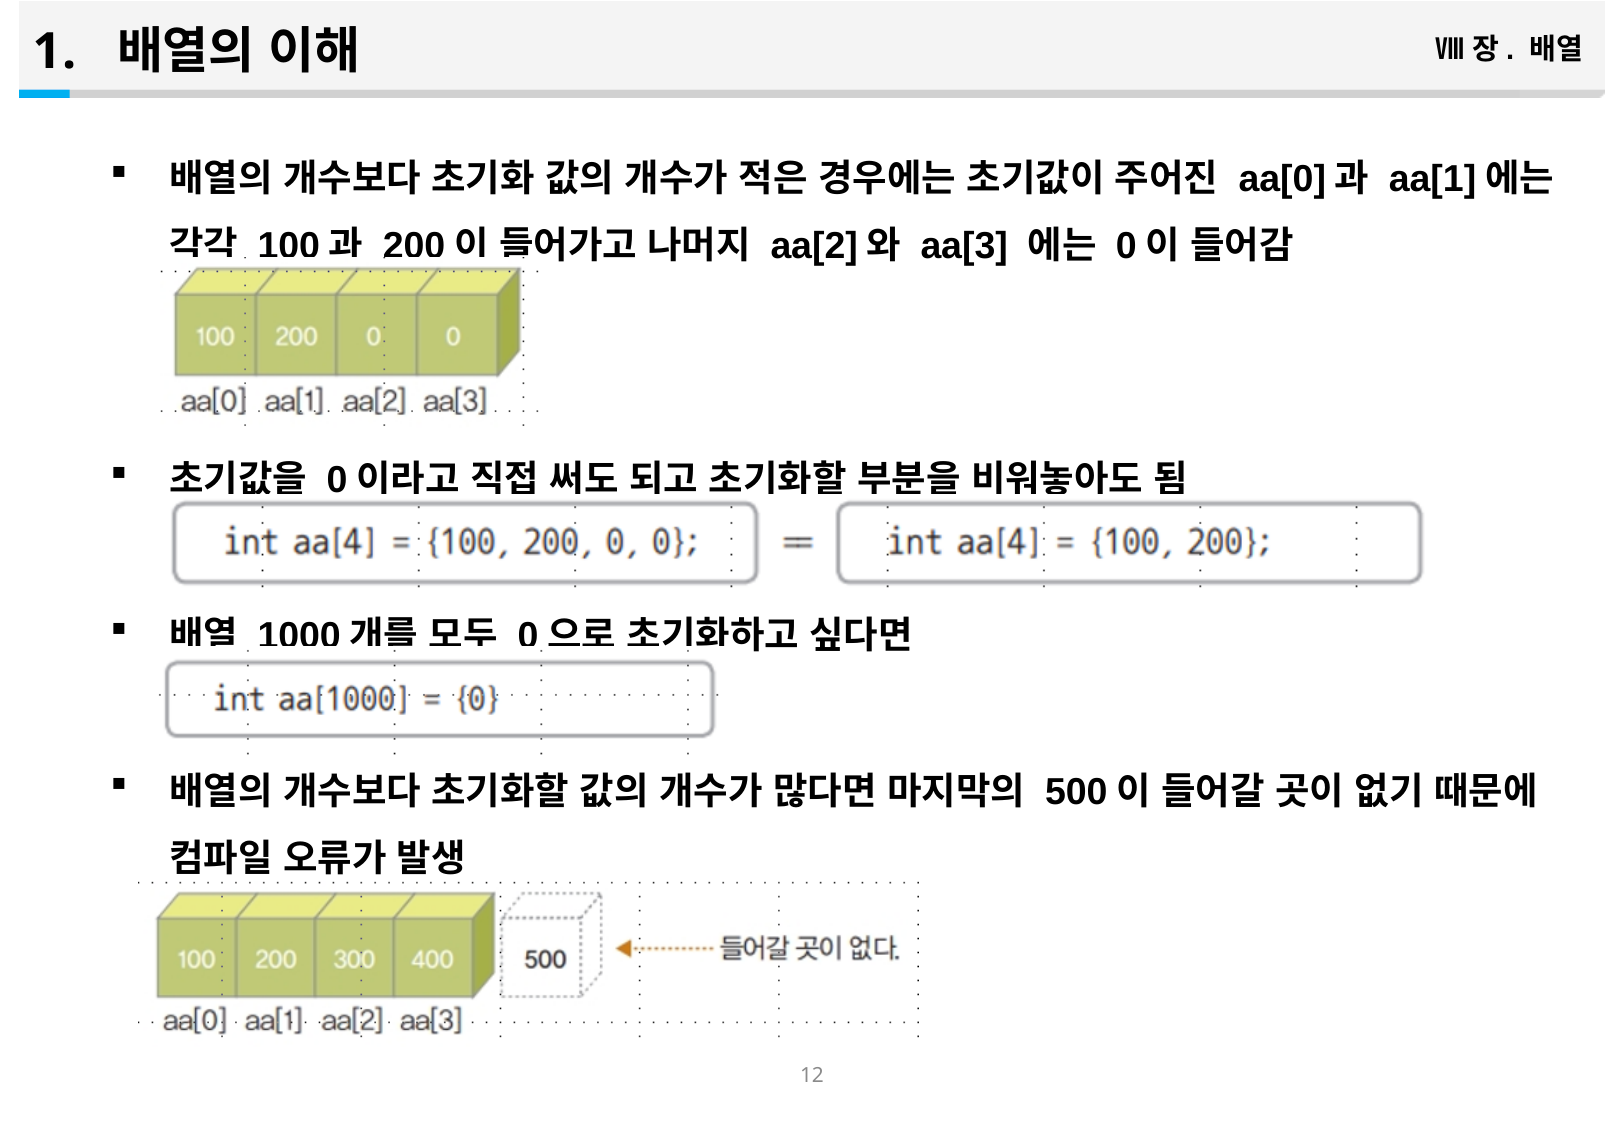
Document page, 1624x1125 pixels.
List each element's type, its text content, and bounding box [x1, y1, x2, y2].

list 배열의 이해 [17, 11, 1167, 85]
slide_number 11 [622, 1045, 1002, 1106]
text_box Ⅷ장. 배열 [1421, 22, 1607, 73]
picture [155, 645, 730, 756]
text_box 배열의 개수보다 초기화 값의 개수가 적은 경우에는 초기값이 주어진 aa[0]과 aa[1]에는 각각 100과 200이 들어가고 나머지 aa[2]와 aa[3] 에는 0이 들어감 초기값을 0이라고 직접 써도 되고 초기화할 부분을 비워놓아도 됨 배열 1000개를 모두 0으로 초기화하고 싶다면 배열의 개수보다 초기화할 값의 개수가 많다면 마지막의 500이 들어갈 곳이 없기 때문에 컴파일 오류가 발생 [20, 123, 1602, 887]
picture [19, 1, 1605, 98]
picture [138, 878, 919, 1048]
picture [162, 494, 1443, 600]
picture [150, 257, 541, 433]
